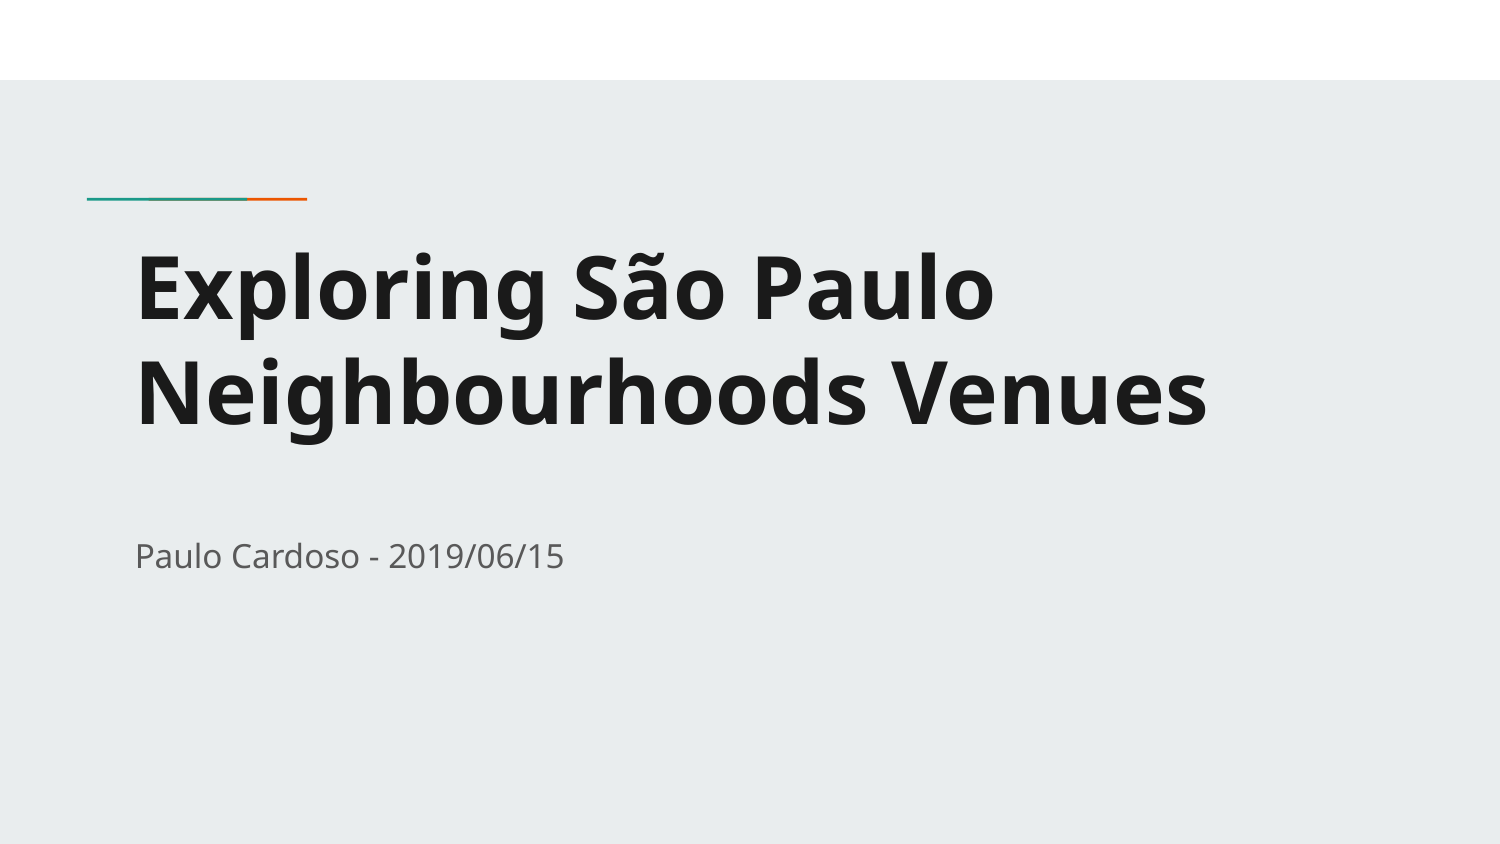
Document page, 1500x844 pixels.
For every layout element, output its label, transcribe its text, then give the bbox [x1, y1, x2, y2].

subtitle Paulo Cardoso - 2019/06/15 [119, 520, 1381, 610]
title Exploring São Paulo Neighbourhoods Venues [119, 216, 1381, 490]
